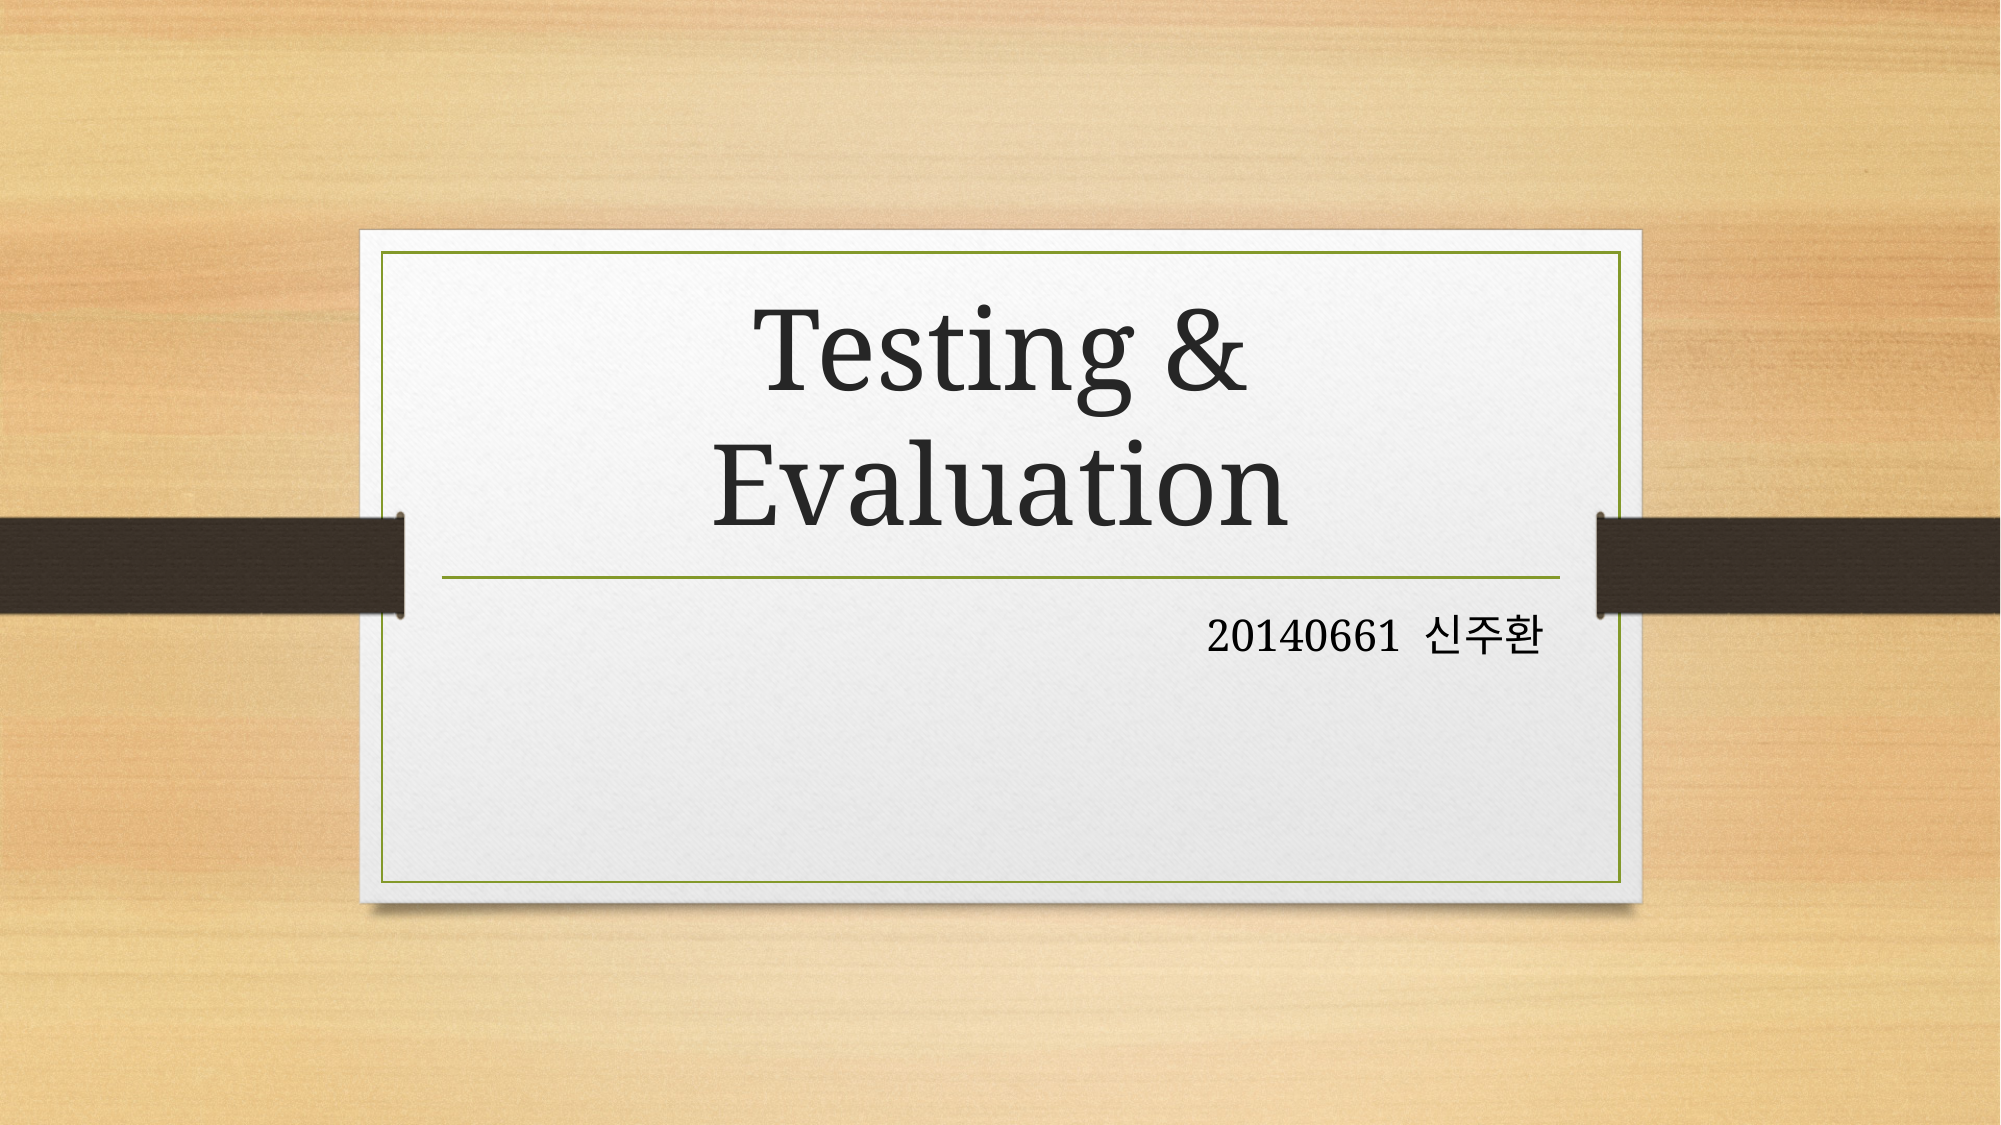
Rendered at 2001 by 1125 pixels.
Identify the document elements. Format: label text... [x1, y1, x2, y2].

title Testing & Evaluation [441, 306, 1560, 556]
picture [0, 0, 2001, 1125]
subtitle 20140661 신주환 [441, 600, 1560, 817]
